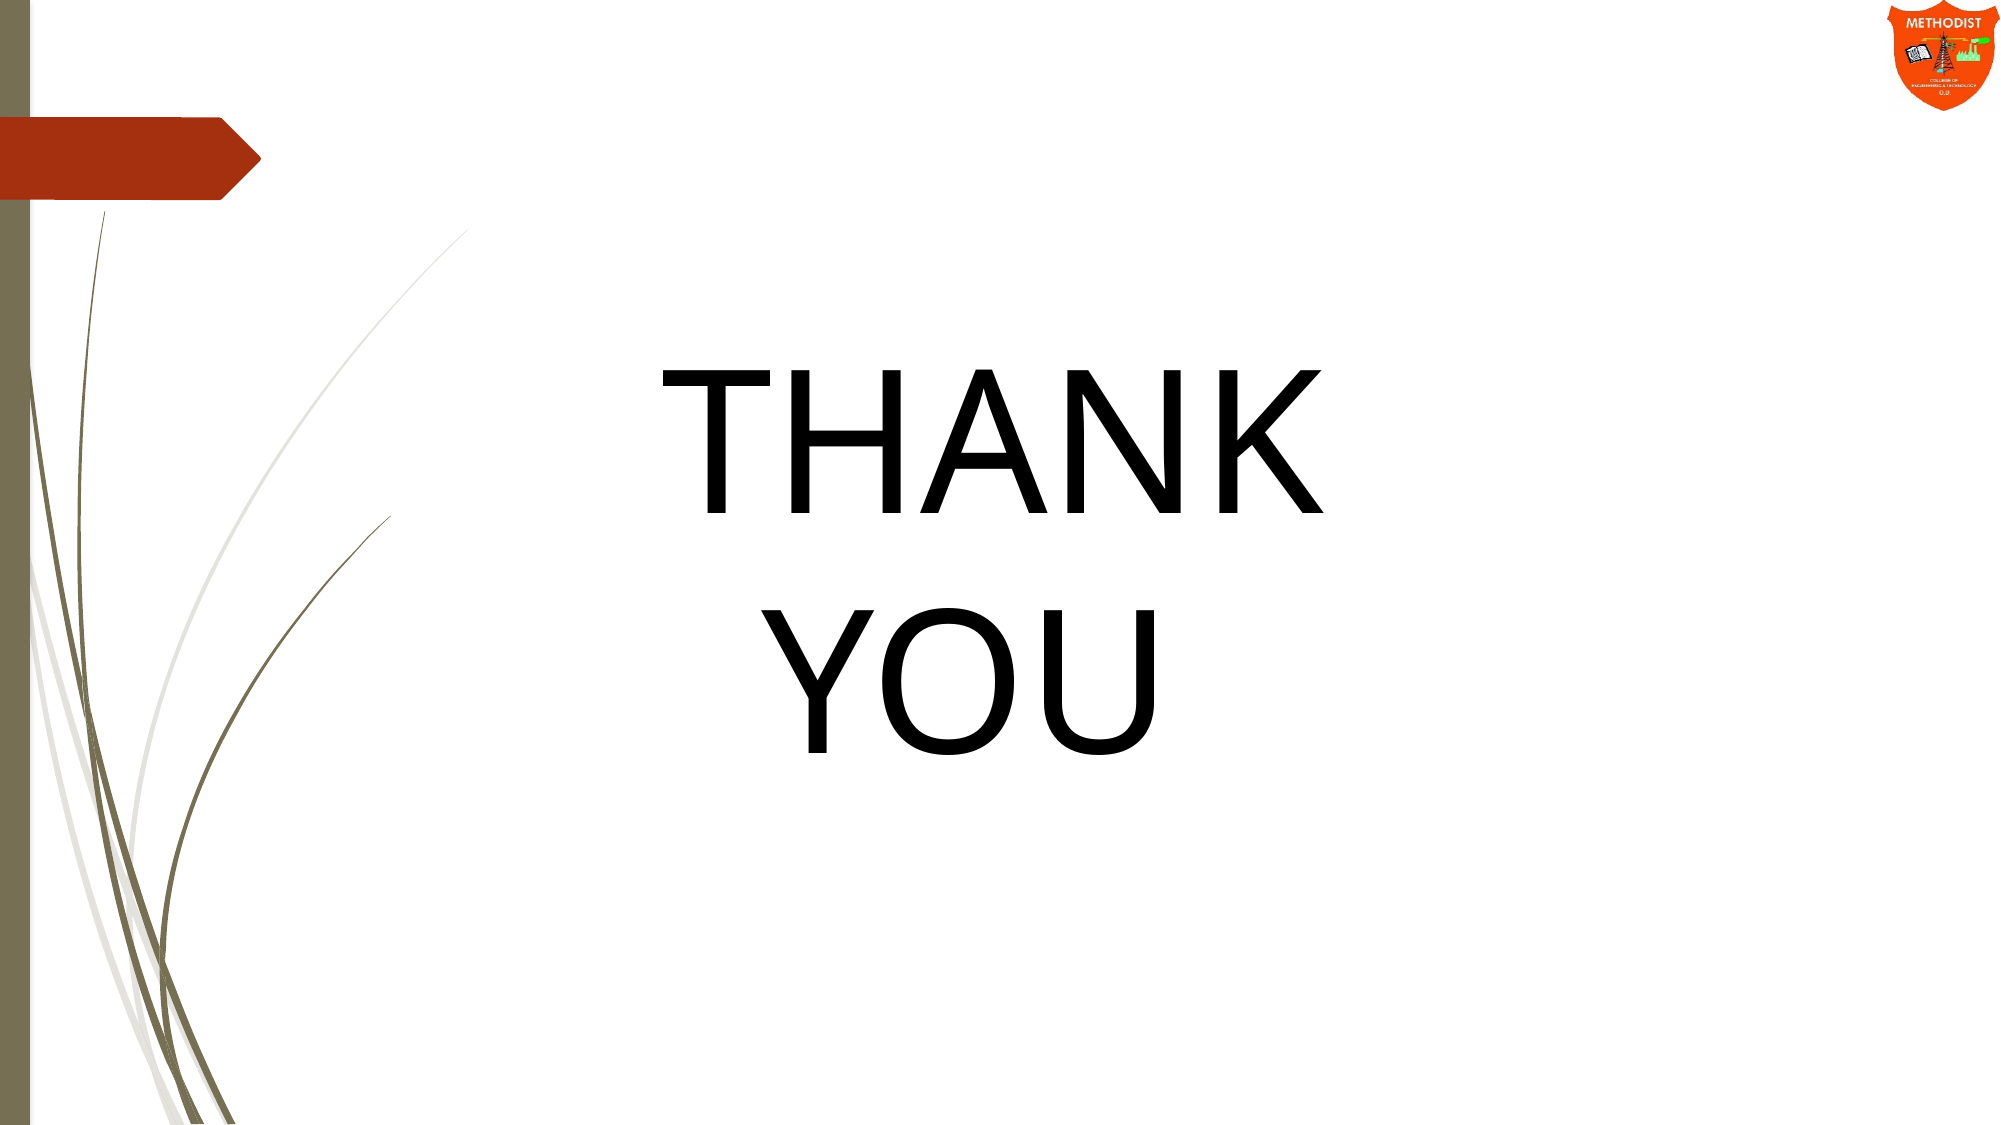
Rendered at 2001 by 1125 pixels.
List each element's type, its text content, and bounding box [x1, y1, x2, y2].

picture [1886, 0, 2000, 111]
text_box THANK YOU [462, 306, 1472, 802]
